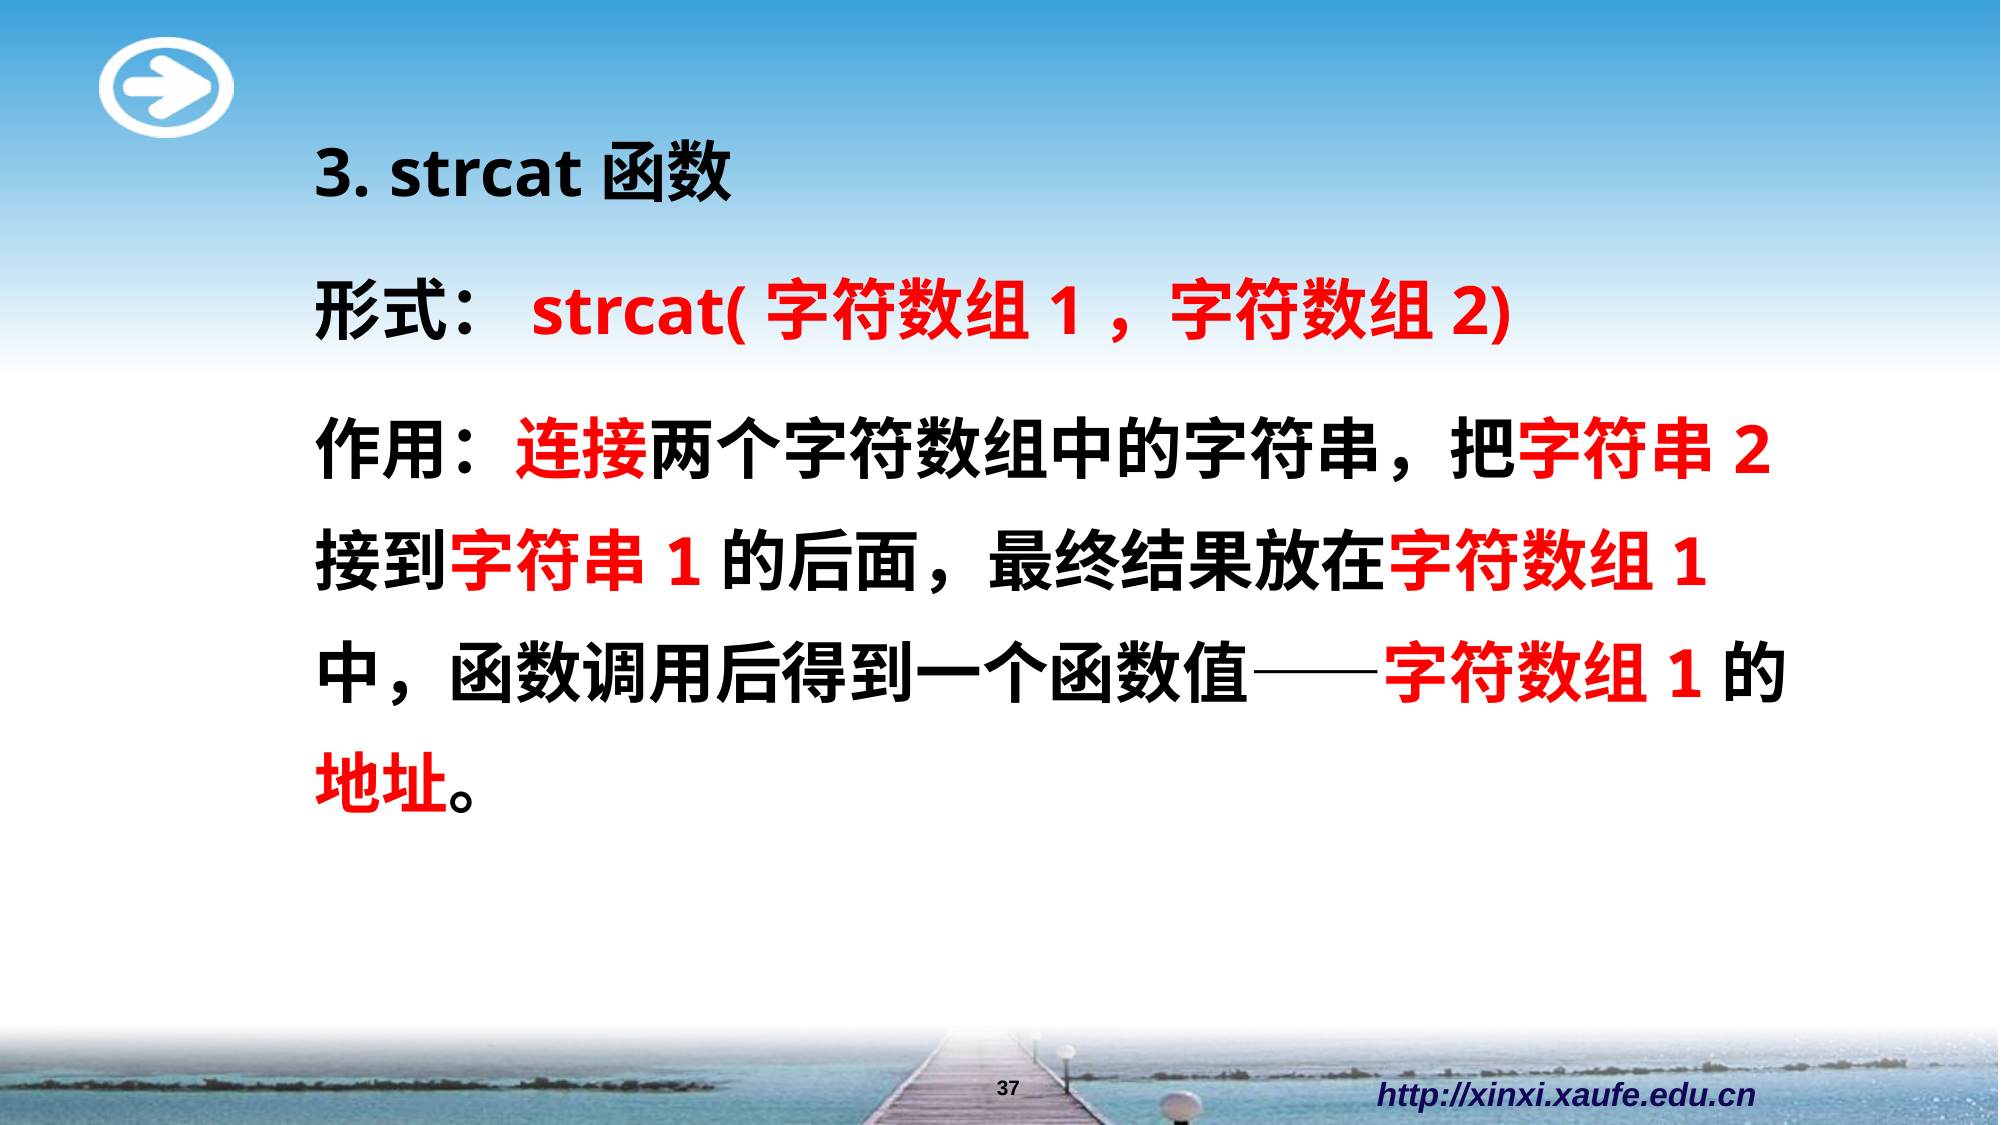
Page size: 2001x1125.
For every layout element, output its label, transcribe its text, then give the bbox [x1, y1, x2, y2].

slide_number 37 [916, 1067, 1100, 1111]
picture [99, 37, 234, 138]
picture [0, 953, 1998, 1125]
footer http://xinxi.xaufe.edu.cn [1173, 1065, 1772, 1125]
text_box 3. strcat函数 形式：strcat(字符数组1，字符数组2) 作用：连接两个字符数组中的字符串，把字符串2接到字符串1的后面，最终结果放在字符数组1中，函数调用后得到一个函数值——字符数组1的地址。 [300, 90, 1804, 830]
